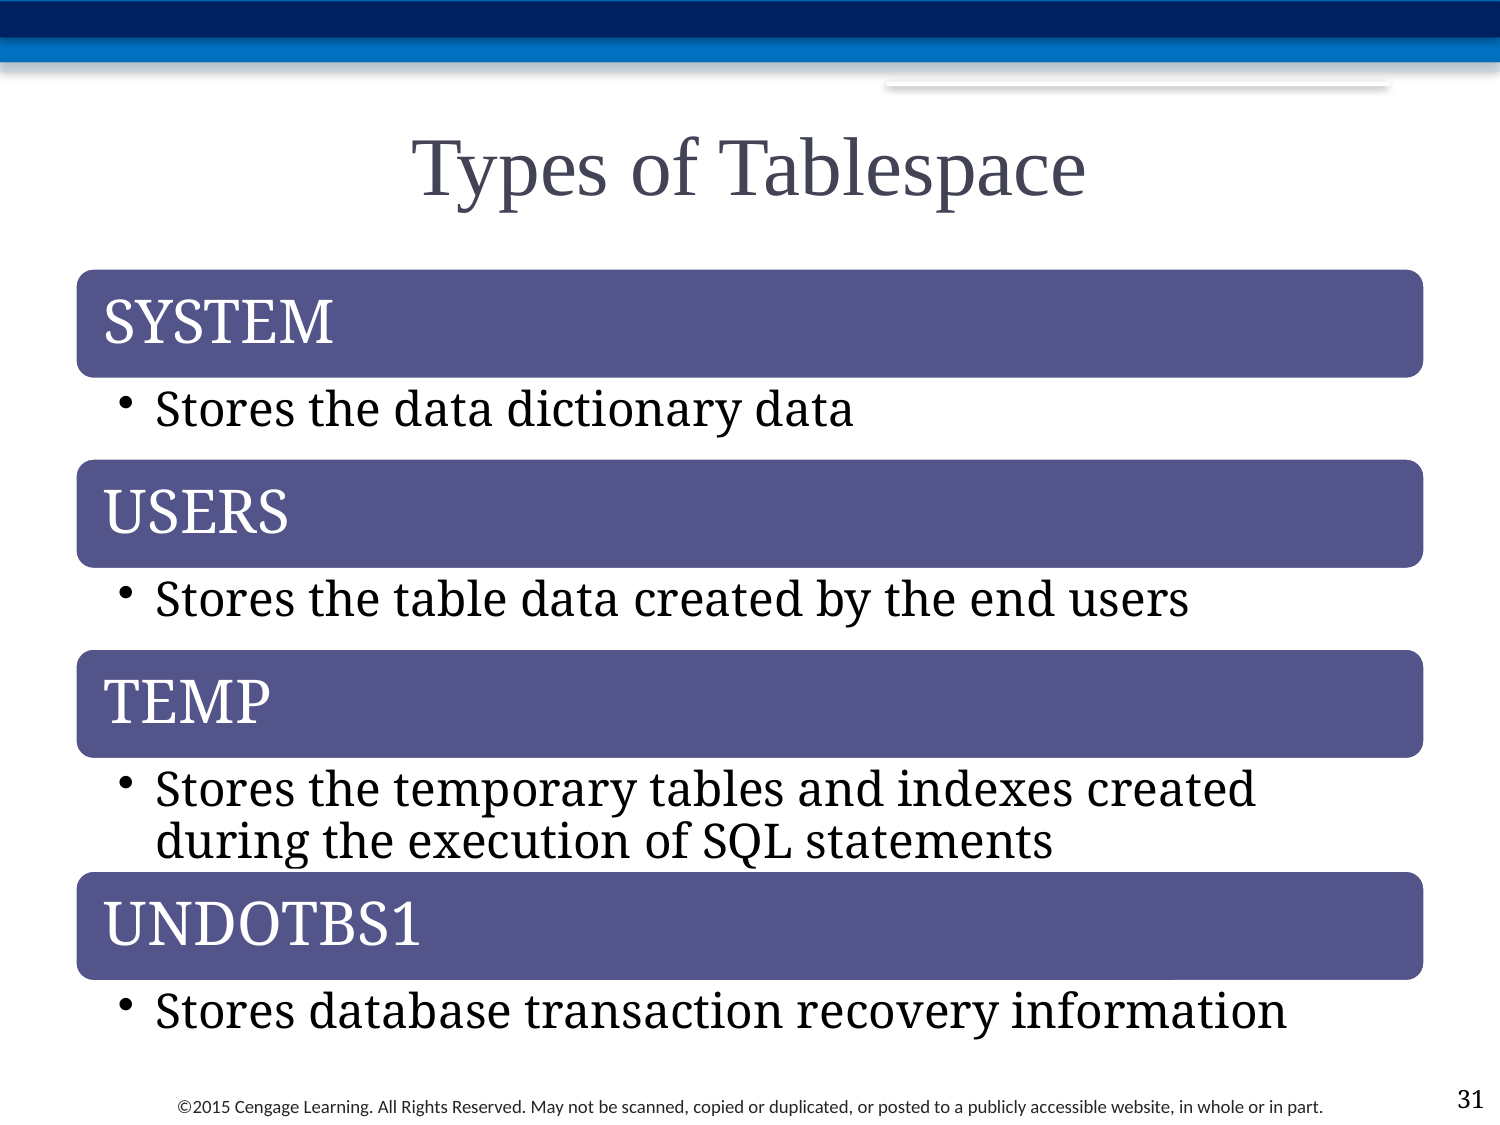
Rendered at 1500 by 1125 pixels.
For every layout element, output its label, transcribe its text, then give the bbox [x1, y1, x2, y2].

slide_number 31 [1425, 1074, 1500, 1125]
title Types of Tablespace [75, 75, 1425, 250]
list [74, 262, 1426, 1067]
